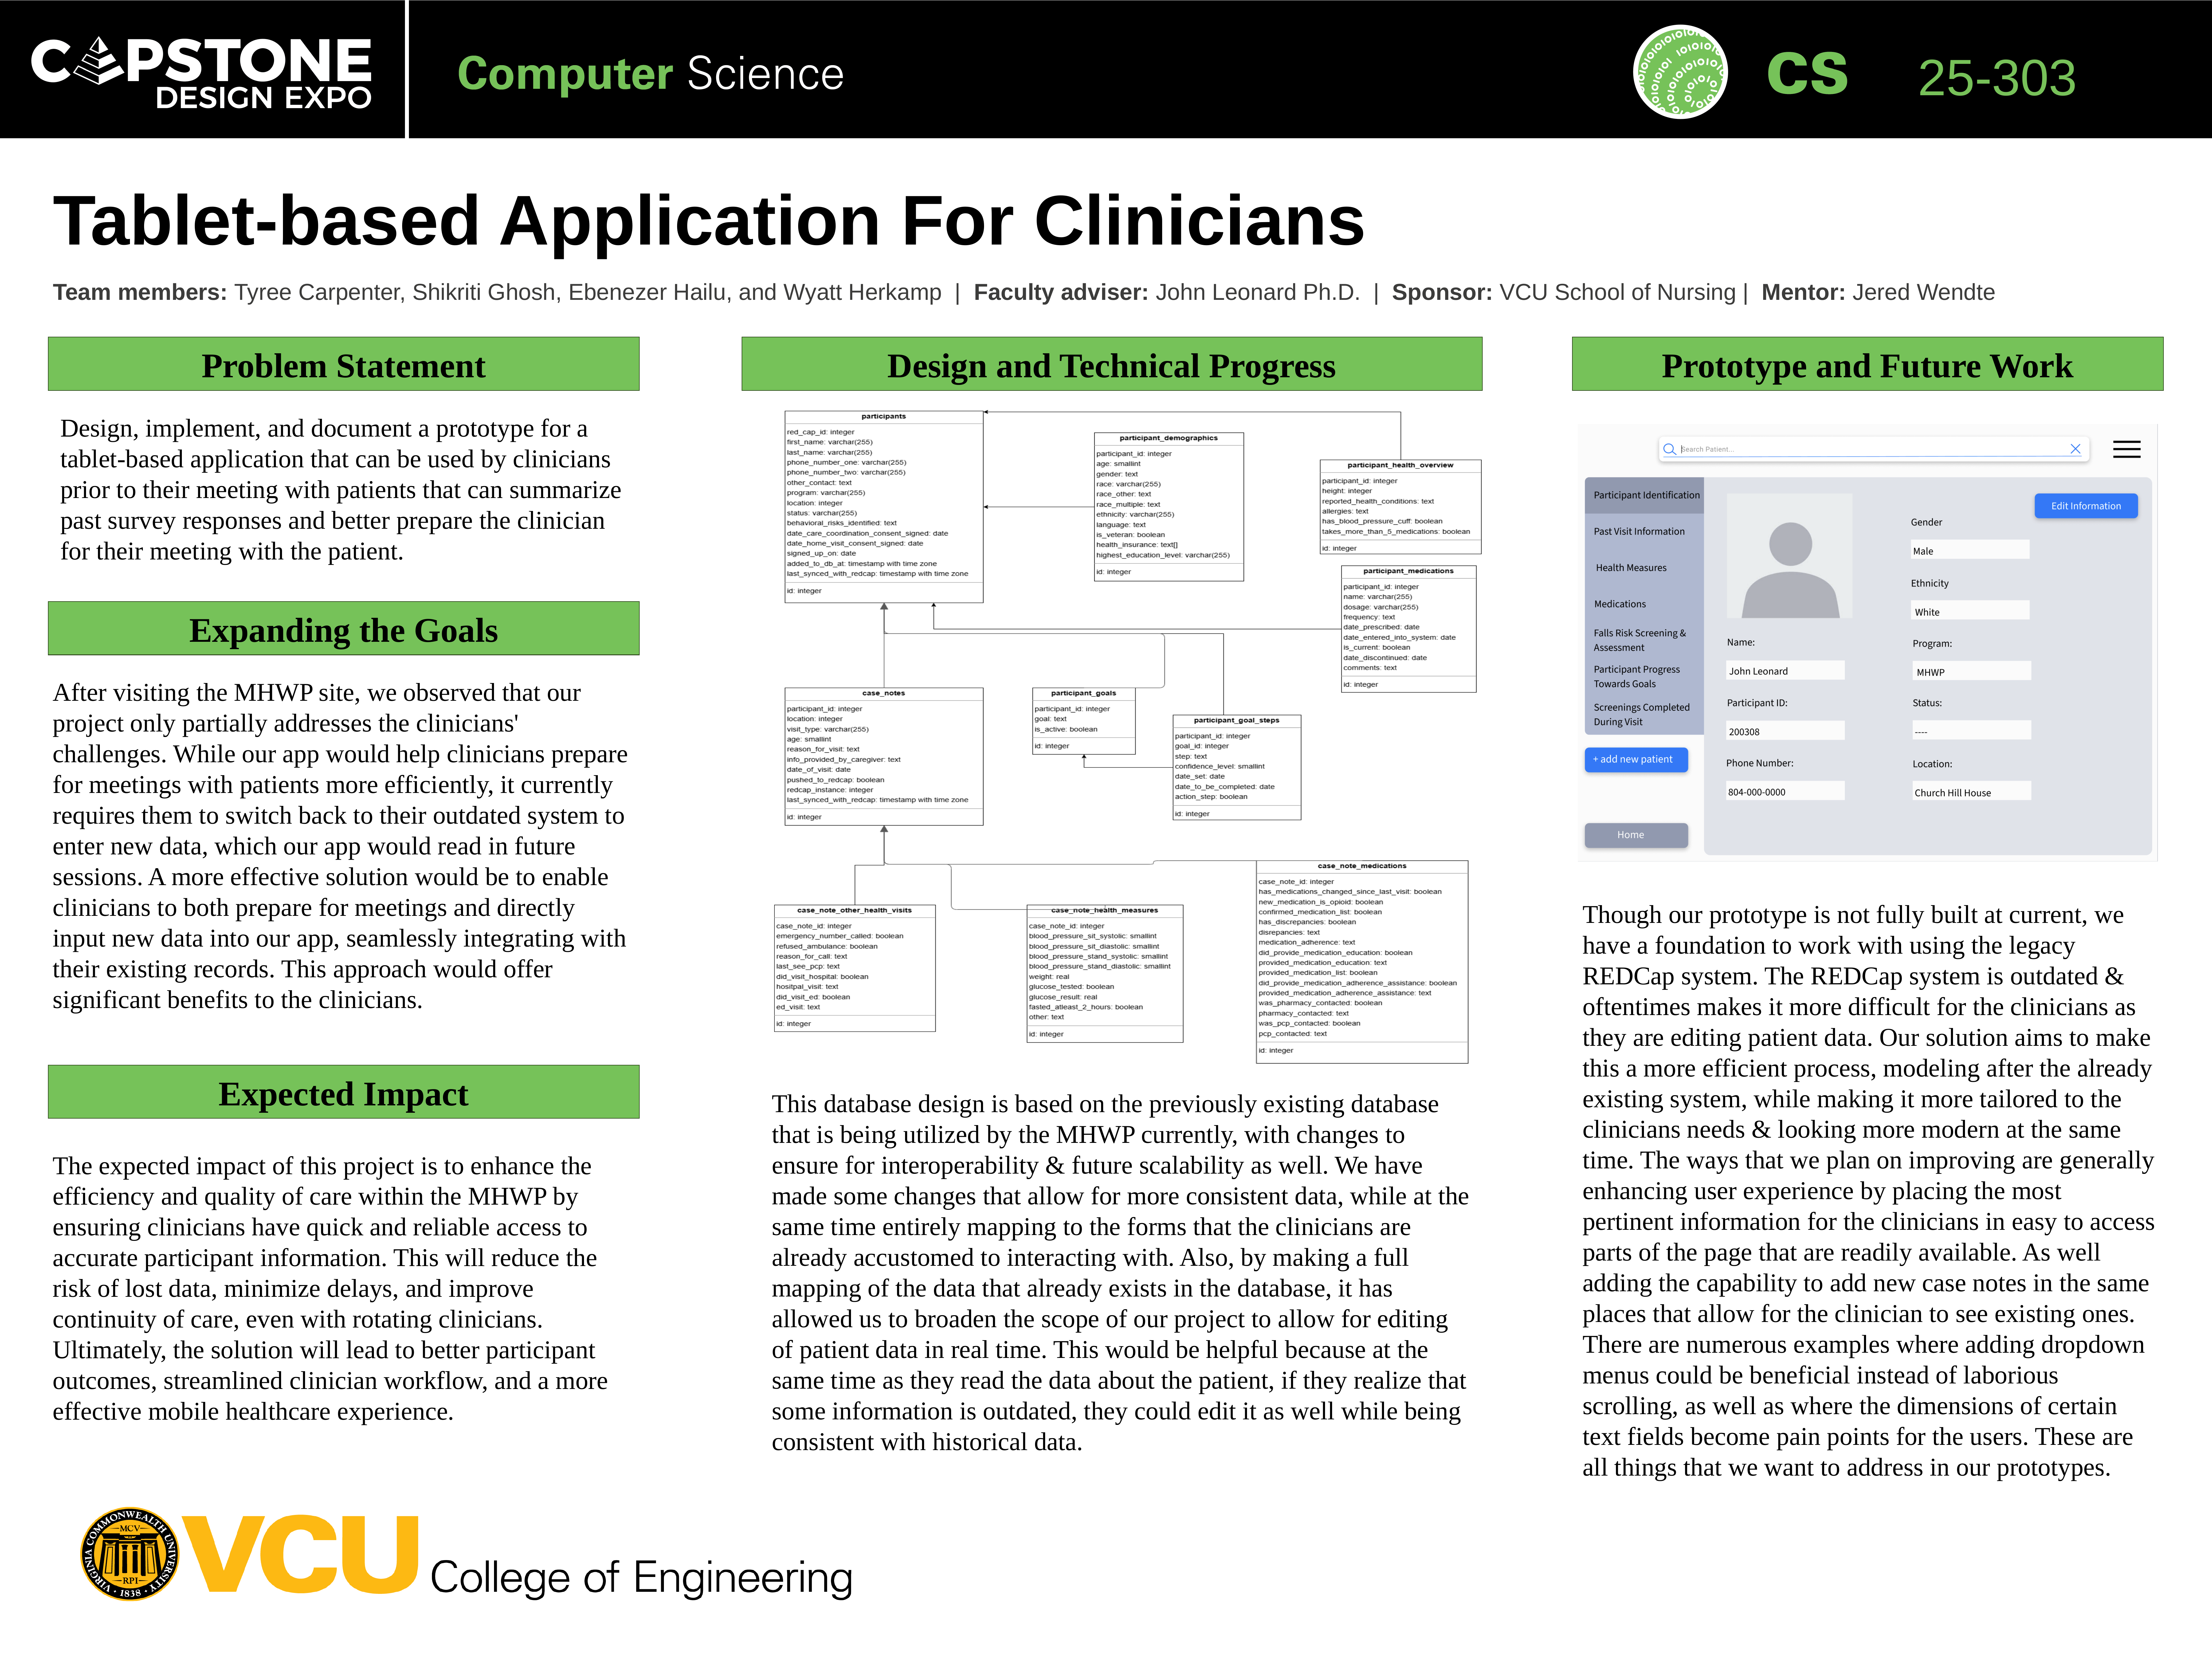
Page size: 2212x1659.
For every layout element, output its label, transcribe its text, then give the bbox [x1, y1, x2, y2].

text_box Expected Impact [48, 1065, 640, 1119]
picture [1578, 424, 2158, 861]
text_box 25-303 [1913, 42, 2164, 108]
text_box Design, implement, and document a prototype for a tablet-based application that can be used by clinicians prior to their meeting with patients that can summarize past survey responses and better prepare the clinician for their meeting with the patient. [56, 409, 647, 567]
text_box After visiting the MHWP site, we observed that our project only partially addresses the clinicians' challenges. While our app would help clinicians prepare for meetings with patients more efficiently, it currently requires them to switch back to their outdated system to enter new data, which our app would read in future sessions. A more effective solution would be to enable clinicians to both prepare for meetings and directly input new data into our app, seamlessly integrating with their existing records. This approach would offer significant benefits to the clinicians. [48, 673, 640, 1016]
picture [80, 1507, 851, 1601]
text_box Expanding the Goals [48, 601, 640, 655]
text_box Problem Statement [48, 337, 640, 391]
text_box Prototype and Future Work [1572, 337, 2164, 391]
text_box Tablet-based Application For Clinicians Team members: Tyree Carpenter, Shikriti Ghosh, Ebenezer Hailu, and Wyatt Herkamp | Faculty adviser: John Leonard Ph.D. | Sponsor: VCU School of Nursing | Mentor: Jered Wendte [48, 172, 2212, 344]
text_box Design and Technical Progress [742, 337, 1483, 391]
picture [0, 0, 2212, 138]
text_box This database design is based on the previously existing database that is being utilized by the MHWP currently, with changes to ensure for interoperability & future scalability as well. We have made some changes that allow for more consistent data, while at the same time entirely mapping to the forms that the clinicians are already accustomed to interacting with. Also, by making a full mapping of the data that already exists in the database, it has allowed us to broaden the scope of our project to allow for editing of patient data in real time. This would be helpful because at the same time as they read the data about the patient, if they realize that some information is outdated, they could edit it as well while being consistent with historical data. [767, 1084, 1475, 1458]
text_box Though our prototype is not fully built at current, we have a foundation to work with using the legacy REDCap system. The REDCap system is outdated & oftentimes makes it more difficult for the clinicians as they are editing patient data. Our solution aims to make this a more efficient process, modeling after the already existing system, while making it more tailored to the clinicians needs & looking more modern at the same time. The ways that we plan on improving are generally enhancing user experience by placing the most pertinent information for the clinicians in easy to access parts of the page that are readily available. As well adding the capability to add new case notes in the same places that allow for the clinician to see existing ones. There are numerous examples where adding dropdown menus could be beneficial instead of laborious scrolling, as well as where the dimensions of certain text fields become pain points for the users. These are all things that we want to address in our prototypes. [1578, 895, 2164, 1483]
picture [774, 409, 1482, 1064]
text_box The expected impact of this project is to enhance the efficiency and quality of care within the MHWP by ensuring clinicians have quick and reliable access to accurate participant information. This will reduce the risk of lost data, minimize delays, and improve continuity of care, even with rotating clinicians. Ultimately, the solution will lead to better participant outcomes, streamlined clinician workflow, and a more effective mobile healthcare experience. [48, 1146, 640, 1427]
